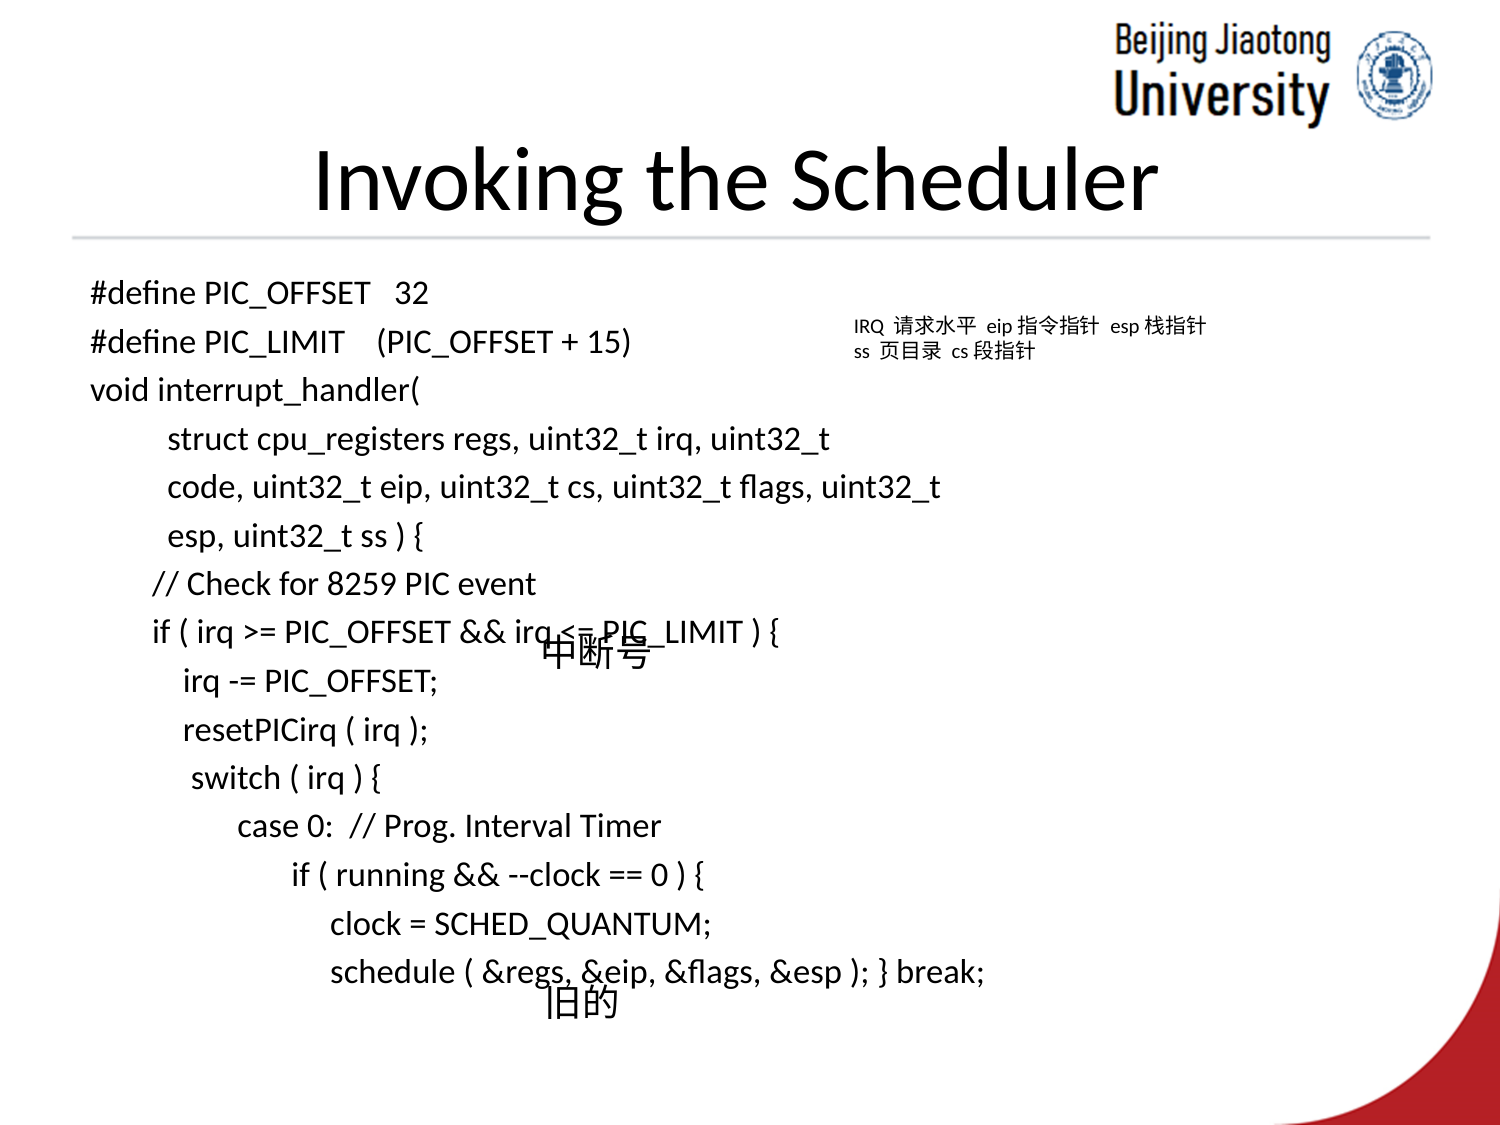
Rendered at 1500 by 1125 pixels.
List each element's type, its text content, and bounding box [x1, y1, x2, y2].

text_box IRQ 请求水平 eip指令指针 esp栈指针 ss 页目录 cs段指针 [839, 305, 1246, 370]
list #define PIC_OFFSET 32 #define PIC_LIMIT (PIC_OFFSET + 15) void interrupt_handler( struct cpu_registers regs, uint32_t irq, uint32_t code, uint32_t eip, uint32_t cs, uint32_t flags, uint32_t esp, uint32_t ss ) { // Check for 8259 PIC event if ( irq >= PIC_OFFSET && irq <= PIC_LIMIT ) { irq -= PIC_OFFSET; resetPICirq ( irq ); switch ( irq ) { case 0: // Prog. Interval Timer if ( running && --clock == 0 ) { clock = SCHED_QUANTUM; schedule ( &regs, &eip, &flags, &esp ); } break; [75, 262, 1425, 1005]
text_box 旧的 [530, 971, 727, 1032]
text_box 中断号 [525, 621, 713, 682]
title Invoking the Scheduler [72, 80, 1423, 268]
picture [0, 0, 1500, 1125]
